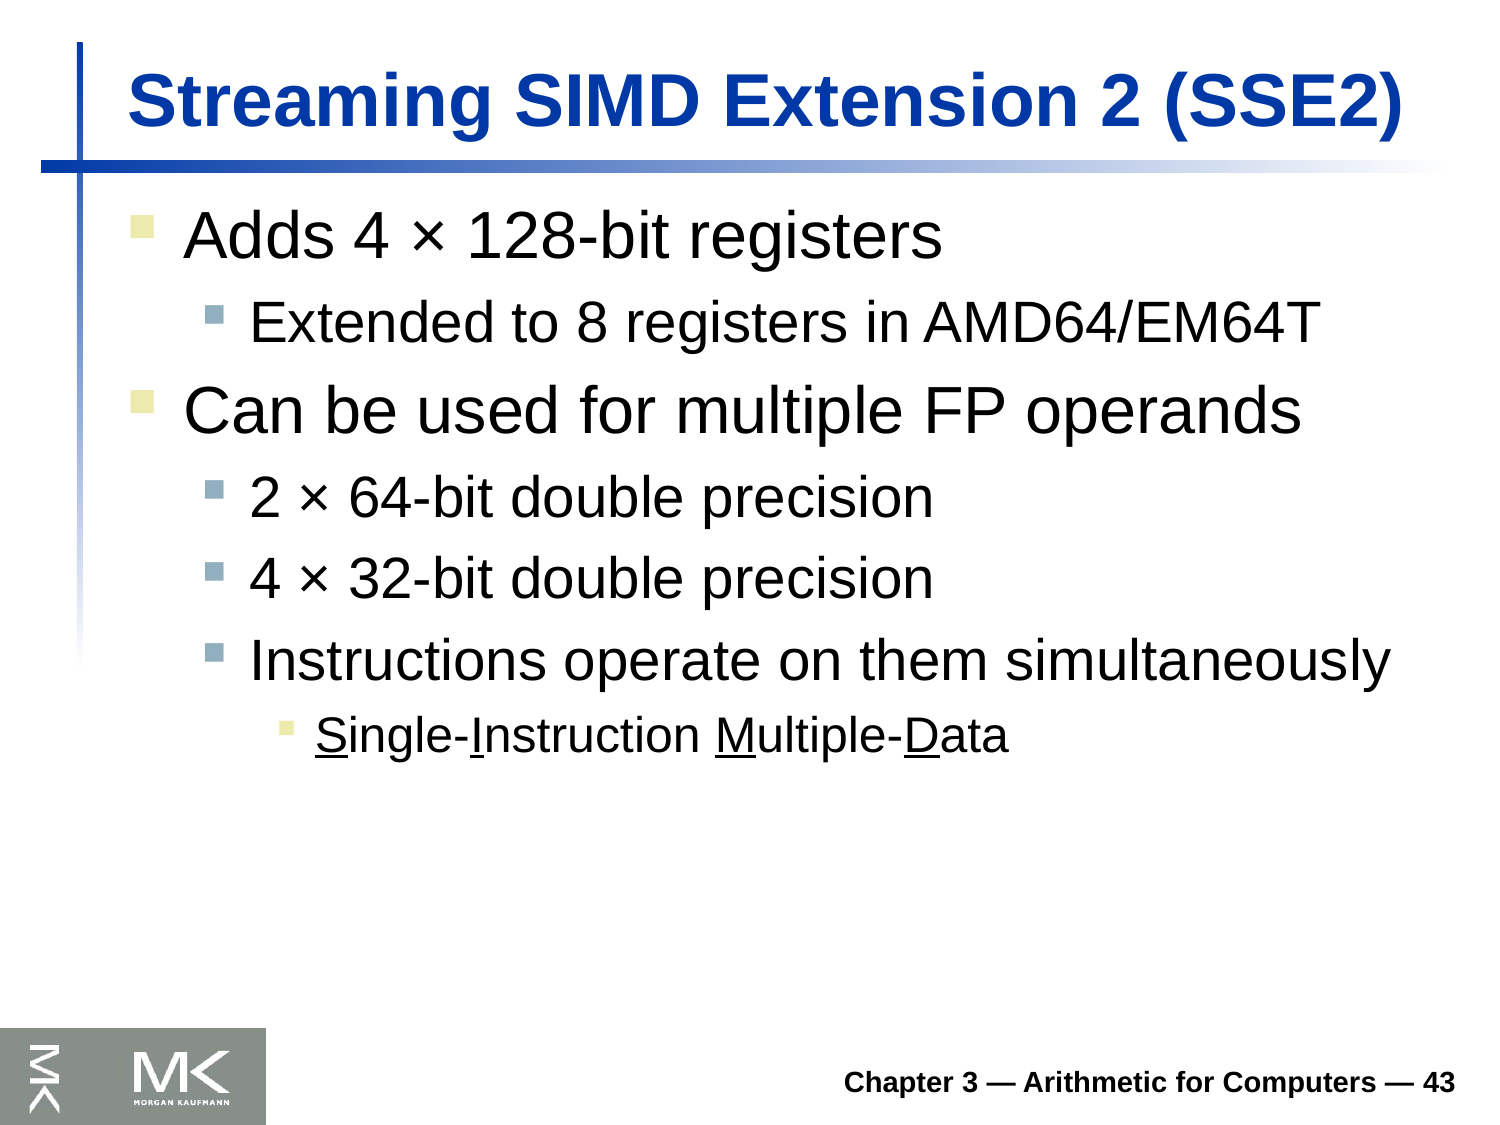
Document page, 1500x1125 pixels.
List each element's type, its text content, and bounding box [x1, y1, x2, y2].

picture [0, 1028, 266, 1125]
footer Chapter 3 — Arithmetic for Computers — 43 [277, 1046, 1471, 1106]
title Streaming SIMD Extension 2 (SSE2) [112, 43, 1468, 149]
list Adds 4 × 128-bit registers Extended to 8 registers in AMD64/EM64T Can be used for multiple FP operands 2 × 64-bit double precision 4 × 32-bit double precision Instructions operate on them simultaneously Single-Instruction Multiple-Data [112, 184, 1469, 1024]
